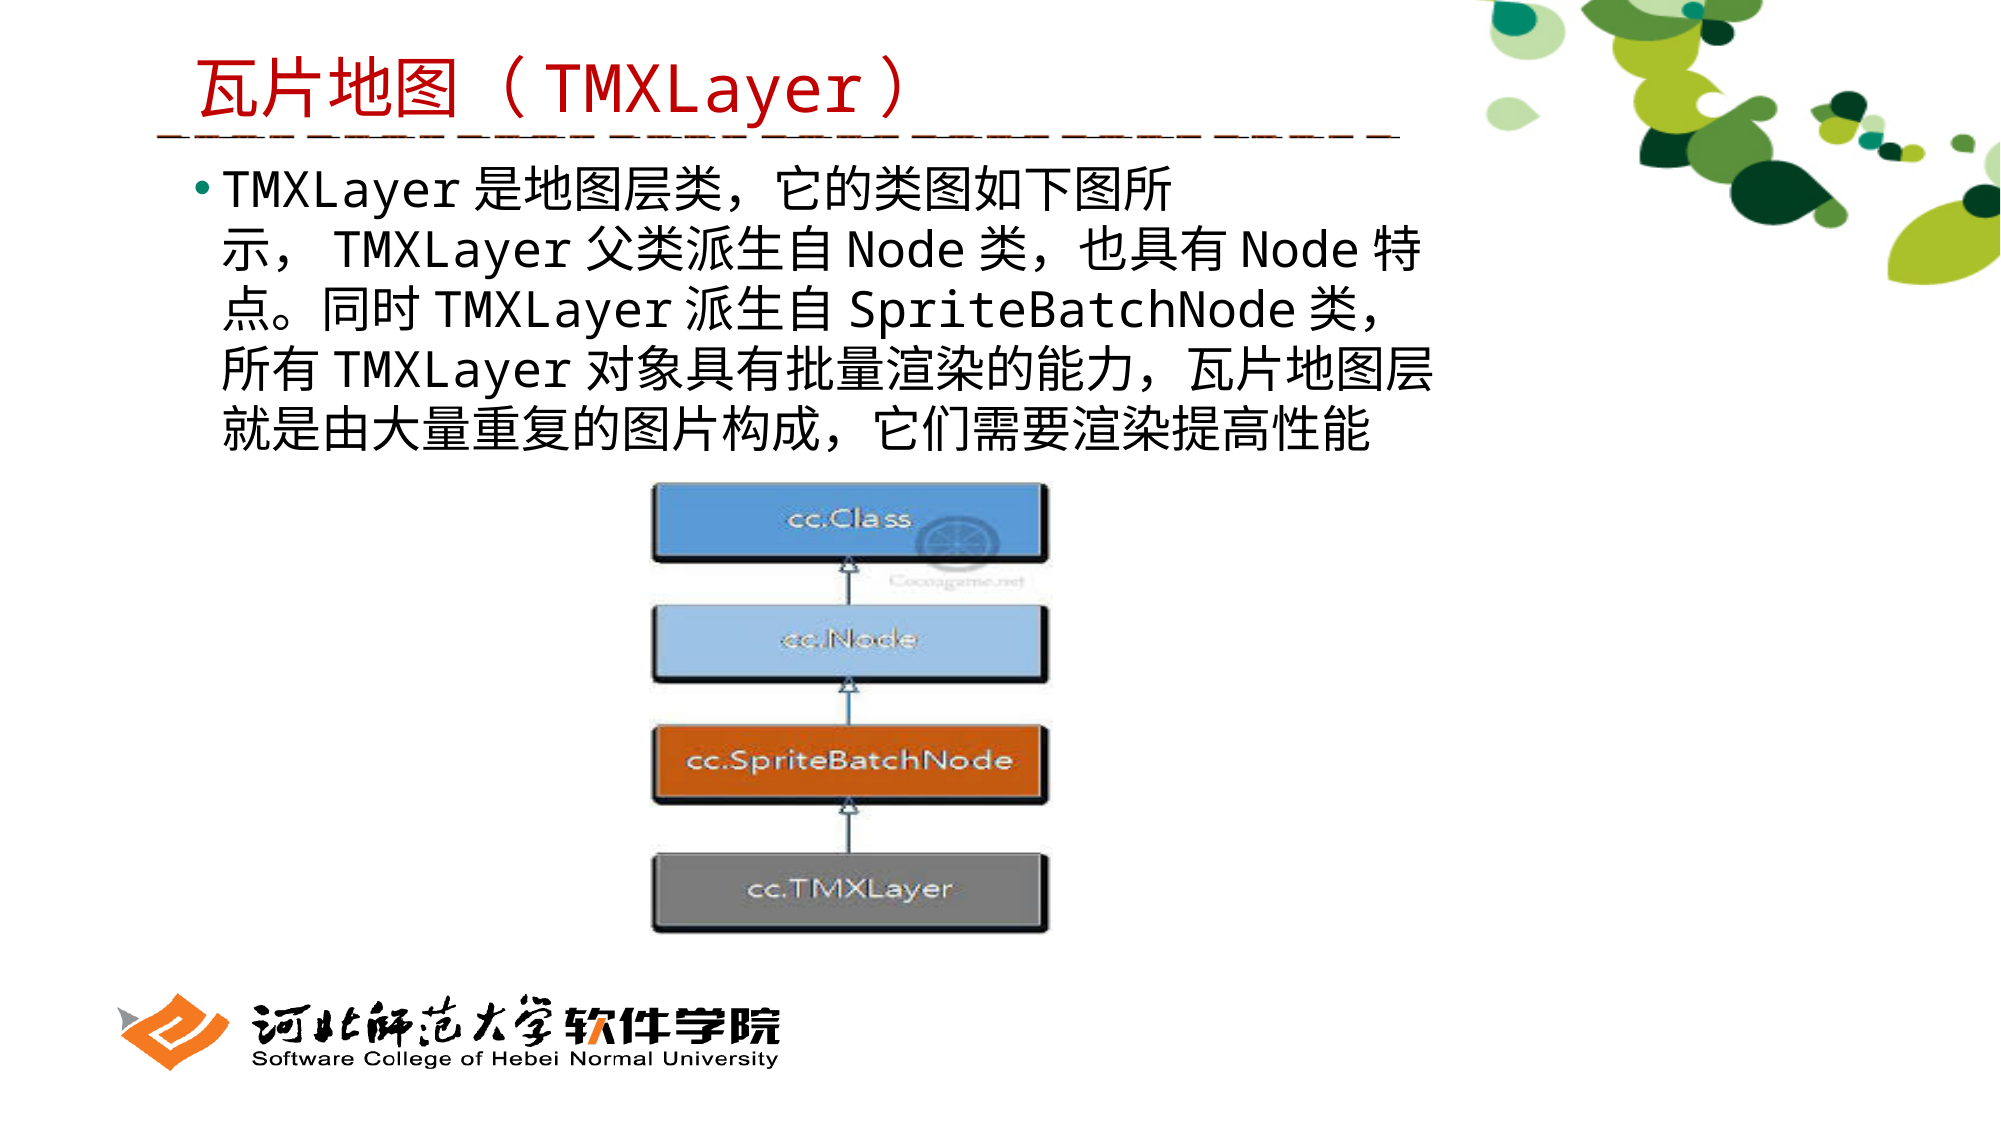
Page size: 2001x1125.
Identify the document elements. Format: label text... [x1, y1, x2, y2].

list 瓦片地图（TMXLayer） [178, 38, 1523, 120]
list TMXLayer是地图层类，它的类图如下图所示，TMXLayer父类派生自Node类，也具有Node特点。同时TMXLayer派生自SpriteBatchNode类，所有TMXLayer对象具有批量渲染的能力，瓦片地图层就是由大量重复的图片构成，它们需要渲染提高性能 [178, 149, 1456, 965]
picture [0, 0, 2001, 1125]
